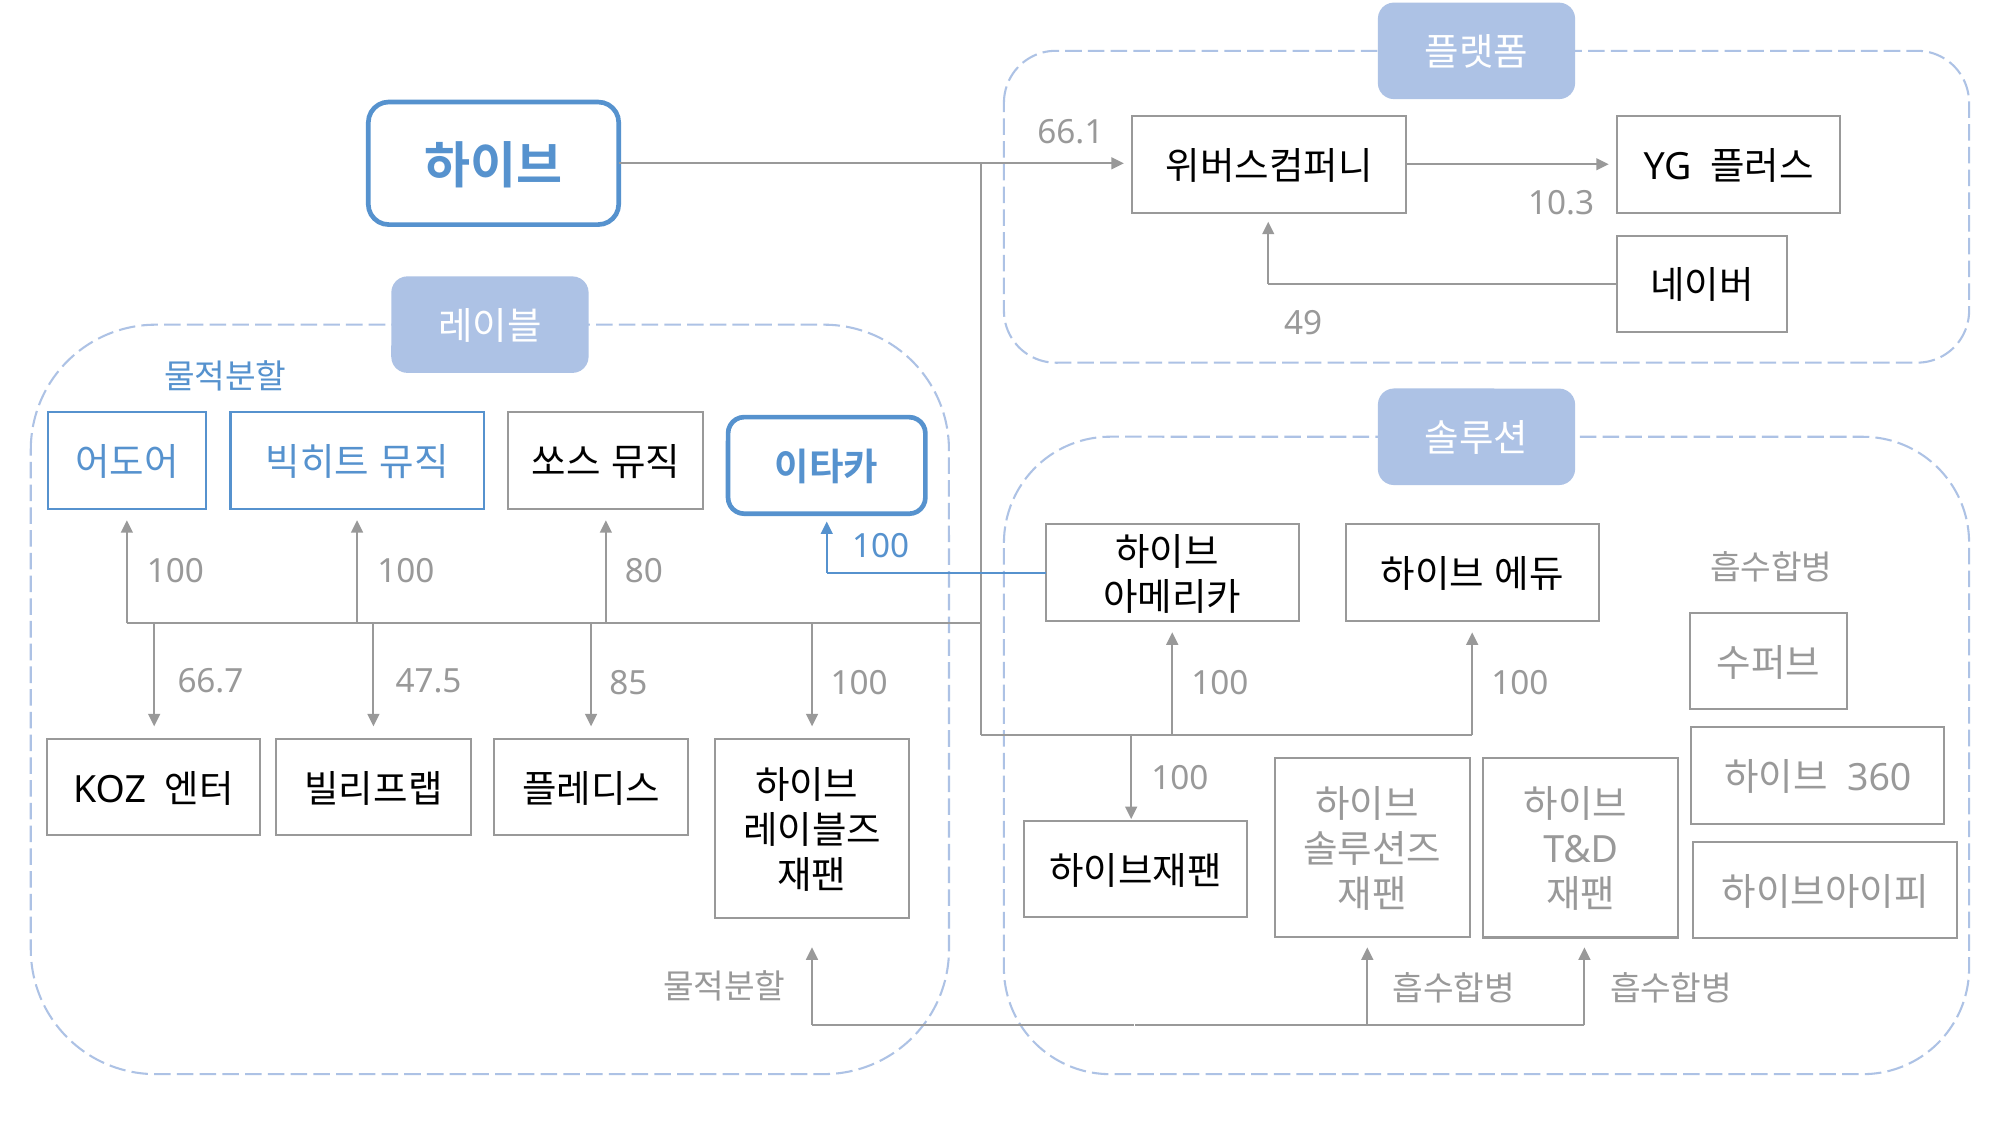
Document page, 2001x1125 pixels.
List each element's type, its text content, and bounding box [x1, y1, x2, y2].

text_box 80 [609, 542, 678, 597]
text_box 하이브 레이블즈 재팬 [714, 738, 910, 919]
text_box 100 [837, 516, 924, 572]
text_box YG 플러스 [1616, 115, 1841, 214]
text_box 47.5 [380, 652, 477, 707]
text_box 100 [1136, 748, 1224, 804]
text_box 49 [1269, 293, 1338, 349]
text_box 네이버 [1616, 235, 1788, 333]
text_box 플레디스 [493, 738, 689, 836]
text_box 66.7 [162, 651, 259, 707]
text_box 물적분할 [149, 347, 302, 403]
text_box 100 [1476, 654, 1564, 709]
text_box [1002, 49, 1971, 364]
text_box 어도어 [47, 411, 207, 510]
text_box 흡수합병 [1378, 959, 1530, 1015]
text_box 하이브 360 [1690, 726, 1945, 825]
text_box 하이브 [367, 100, 620, 226]
text_box 66.1 [1022, 102, 1119, 158]
text_box 플랫폼 [1376, 1, 1577, 101]
text_box 솔루션 [1376, 387, 1577, 487]
text_box 하이브아이피 [1692, 841, 1958, 939]
text_box 레이블 [390, 275, 590, 374]
text_box 하이브재팬 [1023, 820, 1248, 918]
text_box 흡수합병 [1595, 959, 1747, 1015]
text_box 빅히트 뮤직 [229, 411, 485, 510]
text_box 100 [1176, 654, 1264, 709]
text_box 수퍼브 [1689, 612, 1848, 710]
text_box 100 [815, 653, 903, 709]
text_box 흡수합병 [1695, 539, 1848, 594]
text_box 10.3 [1513, 173, 1610, 229]
text_box 물적분할 [648, 957, 801, 1013]
text_box [1002, 435, 1971, 1076]
text_box 100 [132, 542, 219, 597]
text_box 85 [594, 653, 663, 709]
text_box 위버스컴퍼니 [1131, 115, 1407, 214]
text_box 쏘스 뮤직 [507, 411, 704, 510]
text_box 100 [362, 542, 450, 597]
text_box 이타카 [726, 416, 927, 515]
text_box [29, 323, 951, 1076]
